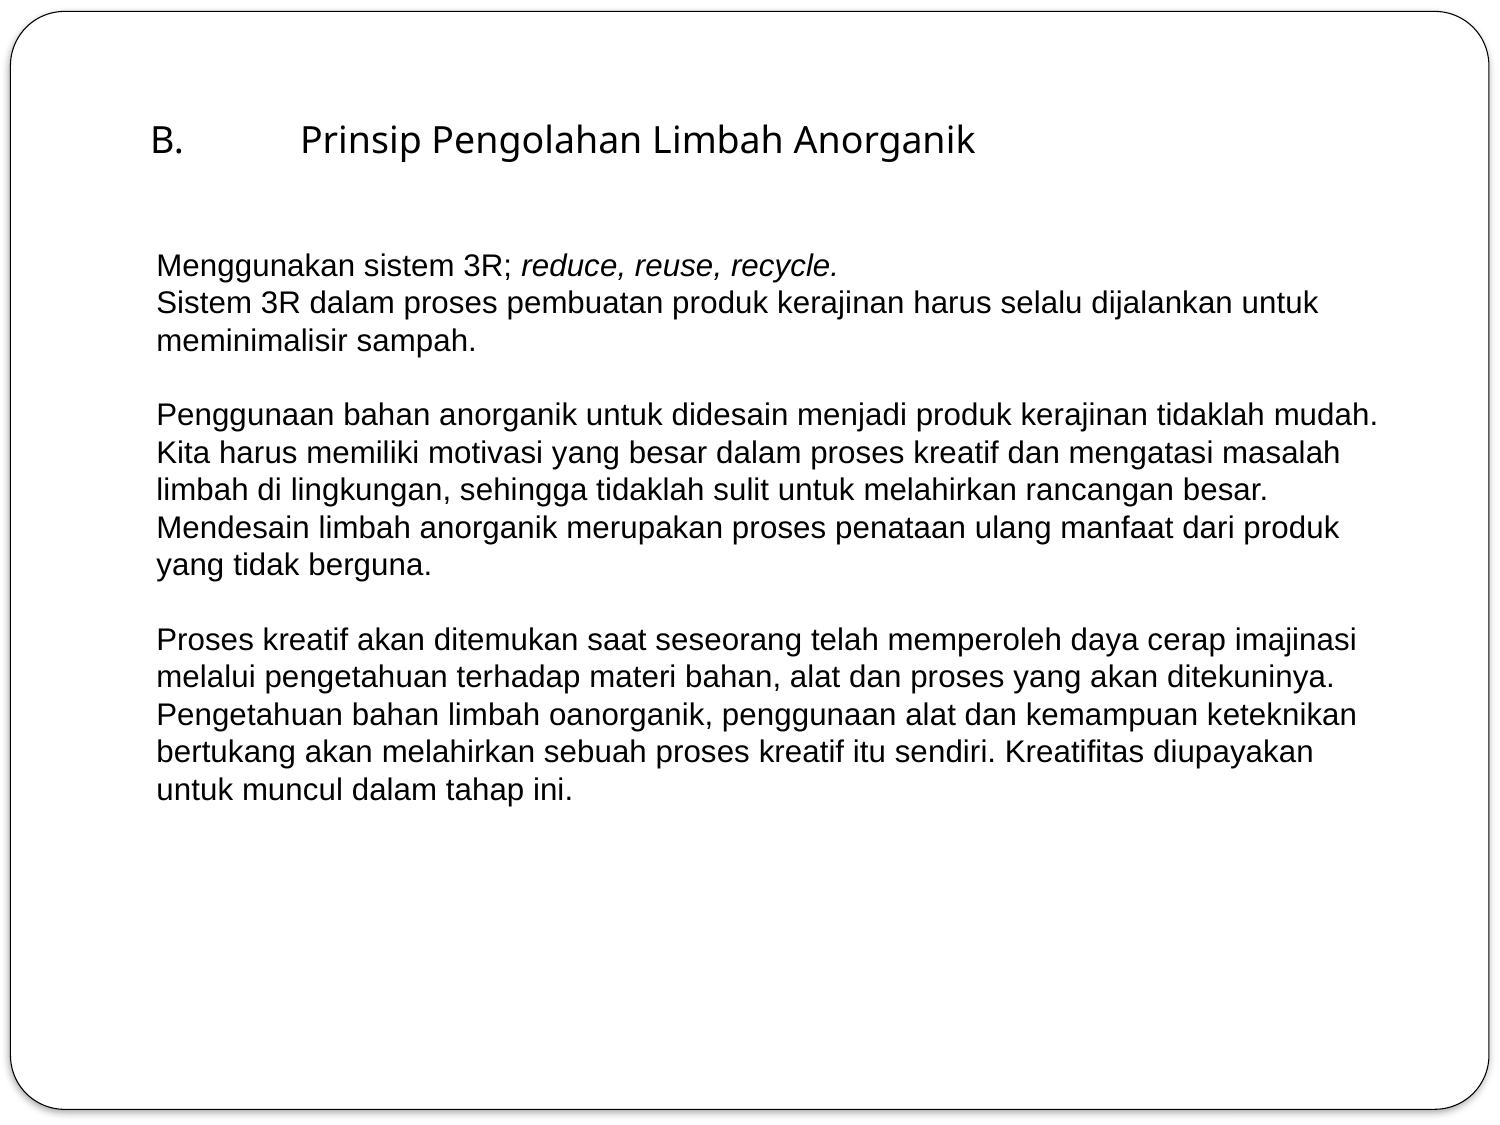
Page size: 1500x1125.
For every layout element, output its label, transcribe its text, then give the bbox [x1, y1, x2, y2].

text_box B. Prinsip Pengolahan Limbah Anorganik [150, 45, 1425, 233]
text_box Menggunakan sistem 3R; reduce, reuse, recycle. Sistem 3R dalam proses pembuatan produk kerajinan harus selalu dijalankan untuk meminimalisir sampah. Penggunaan bahan anorganik untuk didesain menjadi produk kerajinan tidaklah mudah. Kita harus memiliki motivasi yang besar dalam proses kreatif dan mengatasi masalah limbah di lingkungan, sehingga tidaklah sulit untuk melahirkan rancangan besar. Mendesain limbah anorganik merupakan proses penataan ulang manfaat dari produk yang tidak berguna. Proses kreatif akan ditemukan saat seseorang telah memperoleh daya cerap imajinasi melalui pengetahuan terhadap materi bahan, alat dan proses yang akan ditekuninya. Pengetahuan bahan limbah oanorganik, penggunaan alat dan kemampuan keteknikan bertukang akan melahirkan sebuah proses kreatif itu sendiri. Kreatifitas diupayakan untuk muncul dalam tahap ini. [141, 237, 1417, 774]
